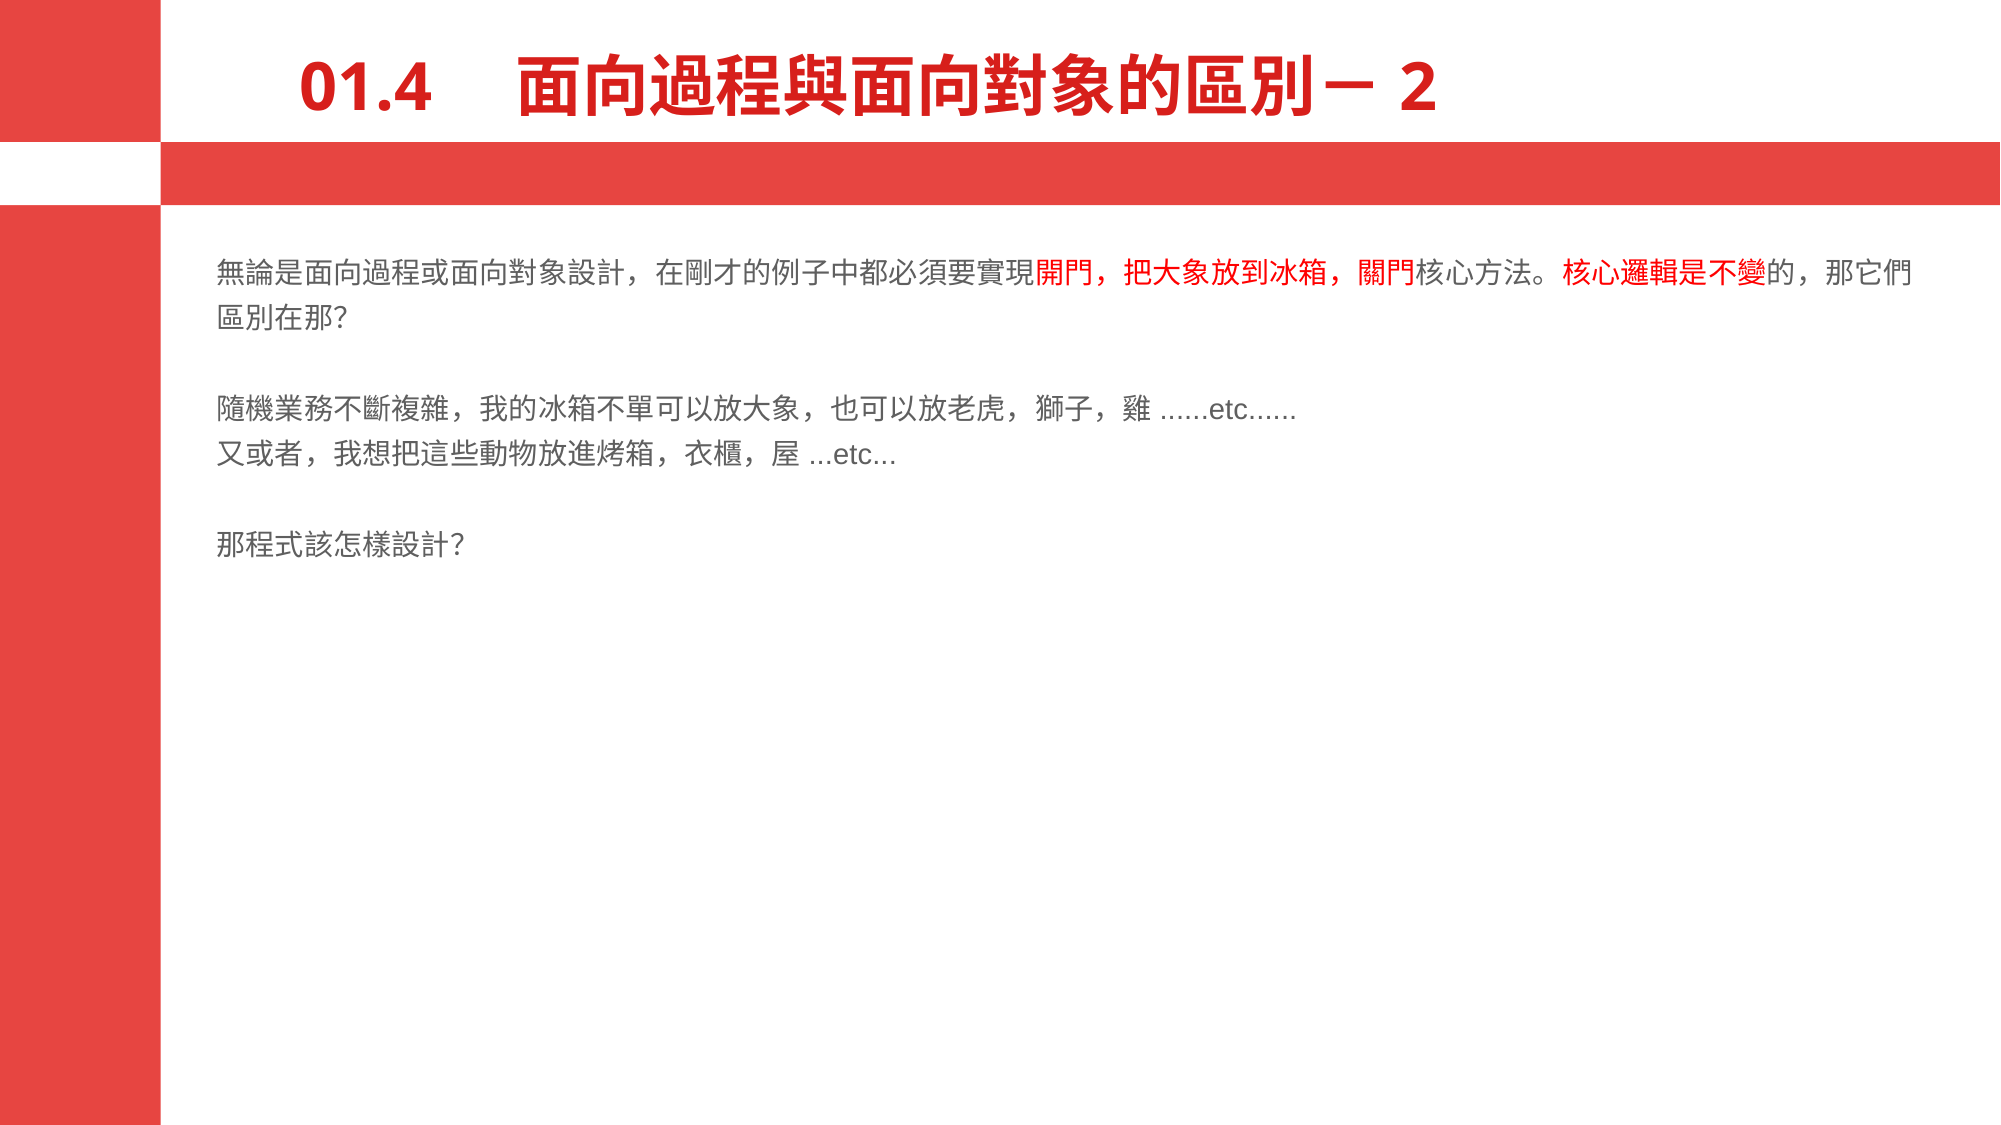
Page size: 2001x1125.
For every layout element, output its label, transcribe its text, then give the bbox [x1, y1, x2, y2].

text_box 無論是面向過程或面向對象設計，在剛才的例子中都必須要實現開門，把大象放到冰箱，關門核心方法。核心邏輯是不變的，那它們區別在那？ 隨機業務不斷複雜，我的冰箱不單可以放大象，也可以放老虎，獅子，雞......etc...... 又或者，我想把這些動物放進烤箱，衣櫃，屋...etc... 那程式該怎樣設計？ [201, 236, 1929, 569]
title 01.4 面向過程與面向對象的區別－2 [201, 16, 1929, 133]
